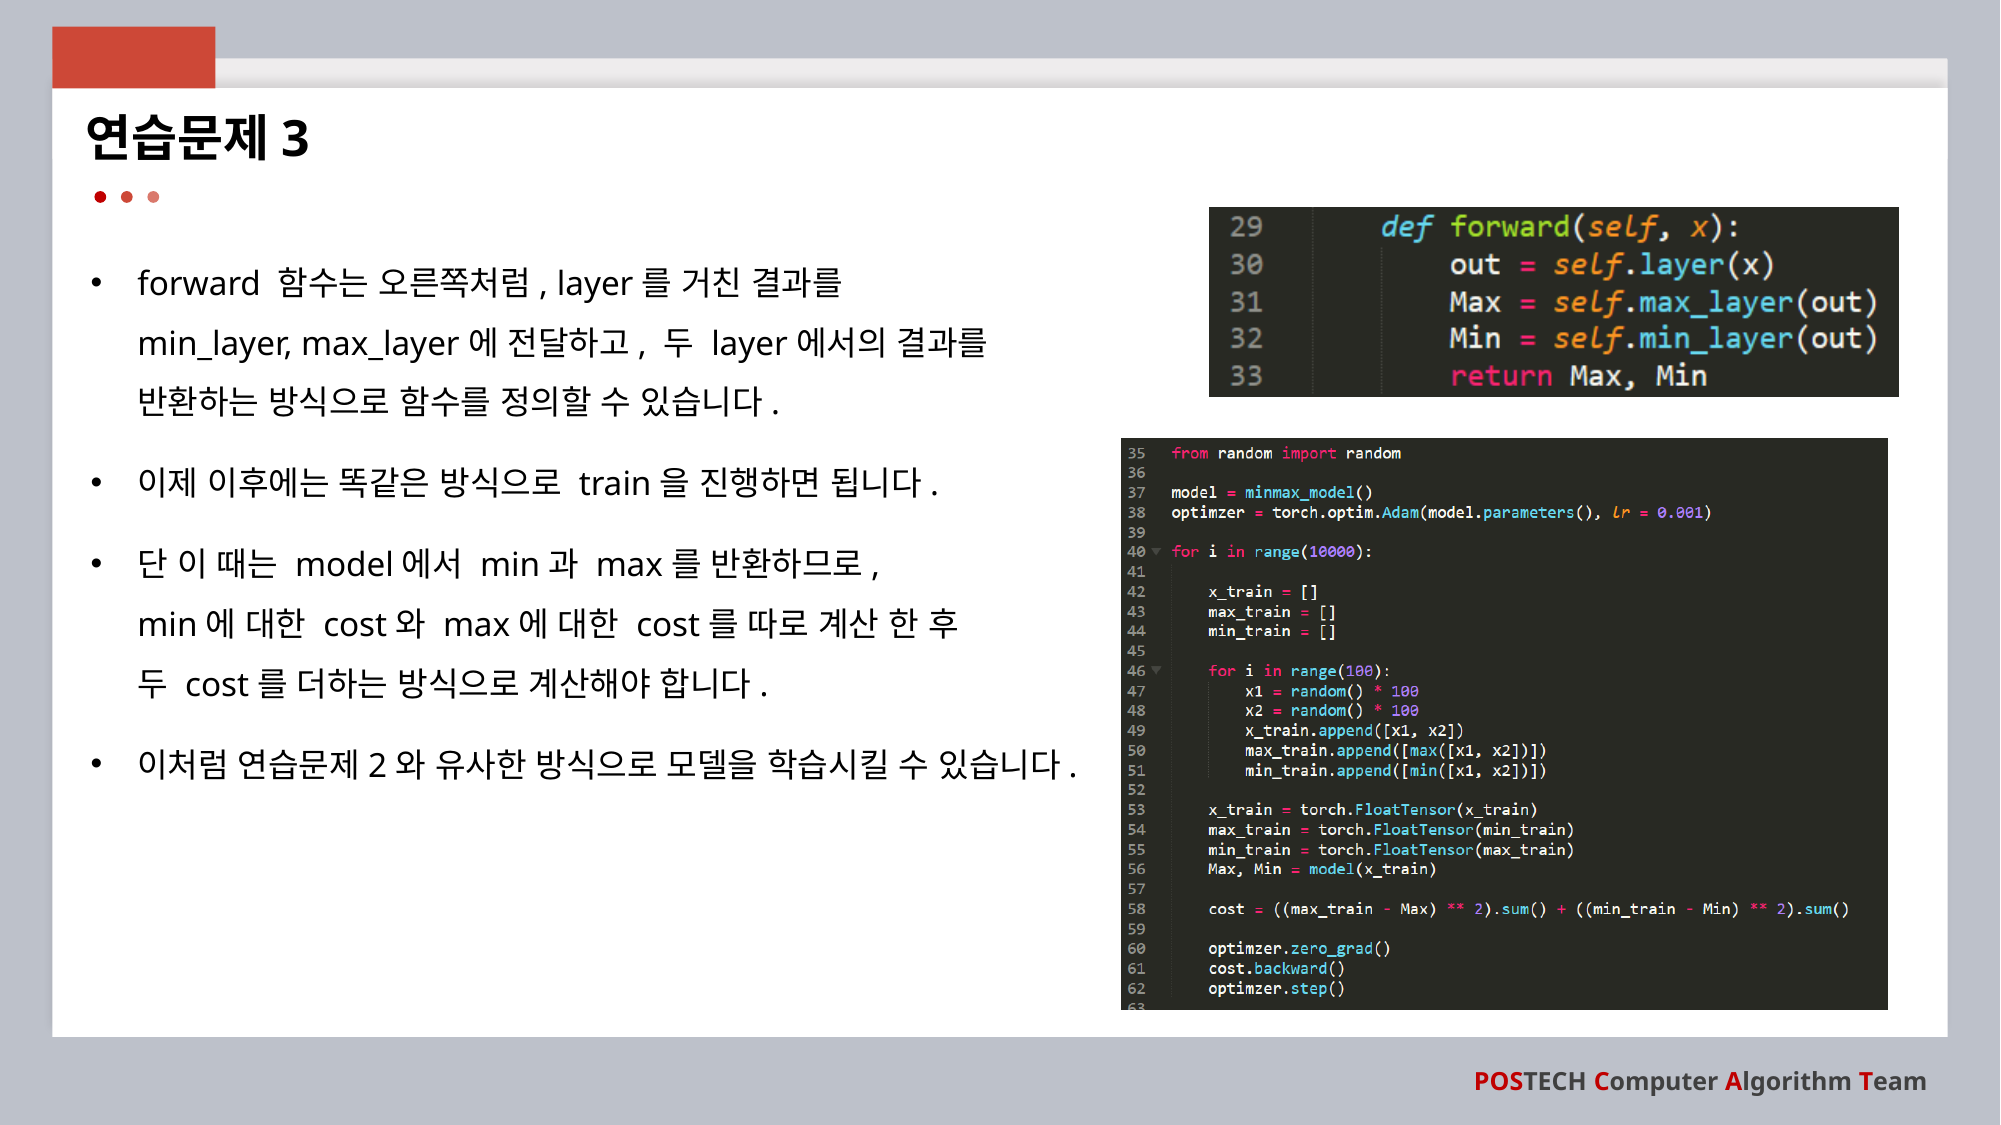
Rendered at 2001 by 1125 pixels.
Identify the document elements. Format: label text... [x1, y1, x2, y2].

list forward 함수는 오른쪽처럼, layer를 거친 결과를 min_layer, max_layer에 전달하고, 두 layer에서의 결과를 반환하는 방식으로 함수를 정의할 수 있습니다. 이제 이후에는 똑같은 방식으로 train을 진행하면 됩니다. 단 이 때는 model에서 min과 max를 반환하므로, min에 대한 cost와 max에 대한 cost를 따로 계산 한 후 두 cost를 더하는 방식으로 계산해야 합니다. 이처럼 연습문제2와 유사한 방식으로 모델을 학습시킬 수 있습니다. [75, 234, 1911, 1010]
picture [1121, 438, 1888, 1010]
picture [1209, 207, 1899, 397]
list 연습문제3 [71, 106, 704, 176]
